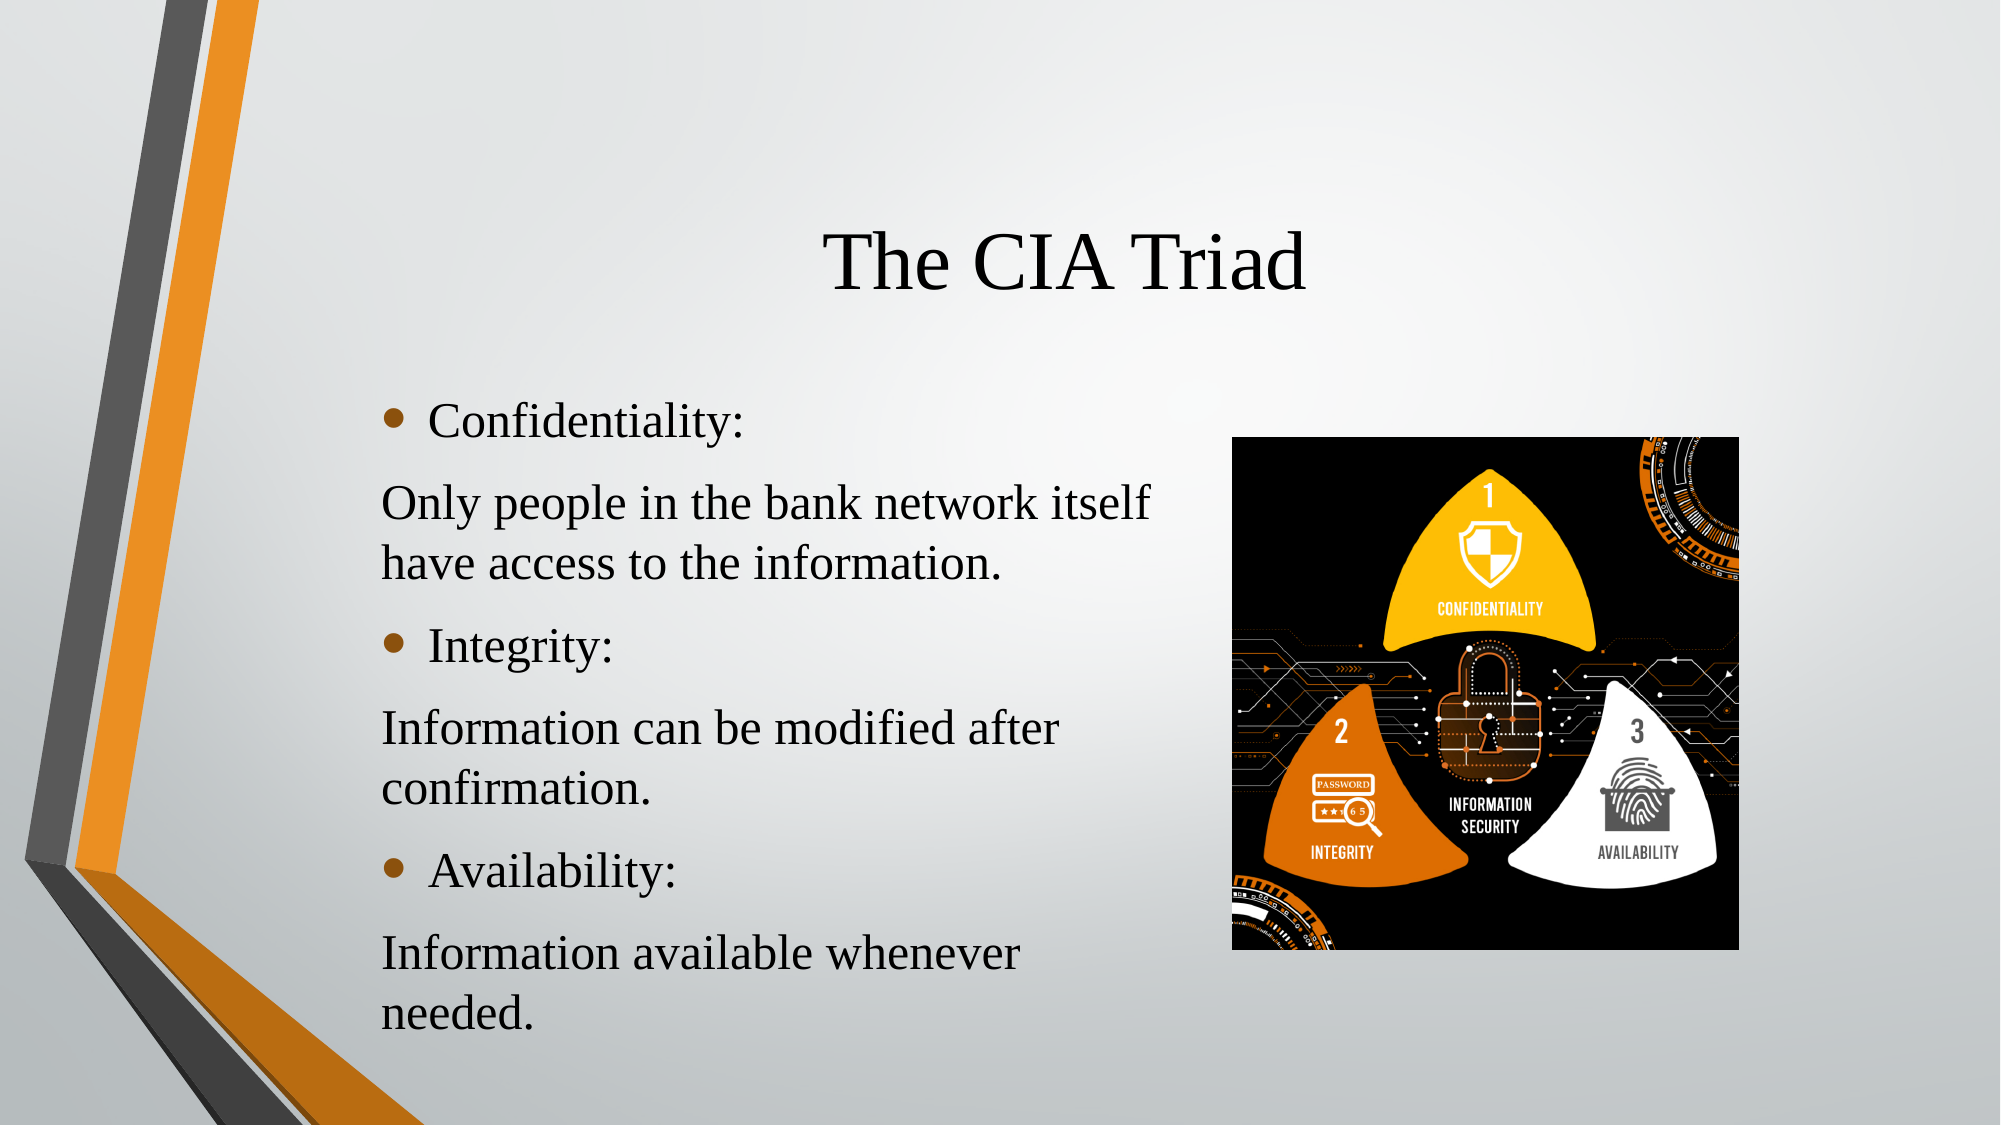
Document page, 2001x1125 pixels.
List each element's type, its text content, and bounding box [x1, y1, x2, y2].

list Confidentiality: Only people in the bank network itself have access to the information. Integrity: Information can be modified after confirmation. Availability: Information available whenever needed. [365, 418, 1169, 1092]
title The CIA Triad [243, 112, 1887, 400]
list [1232, 437, 1739, 951]
